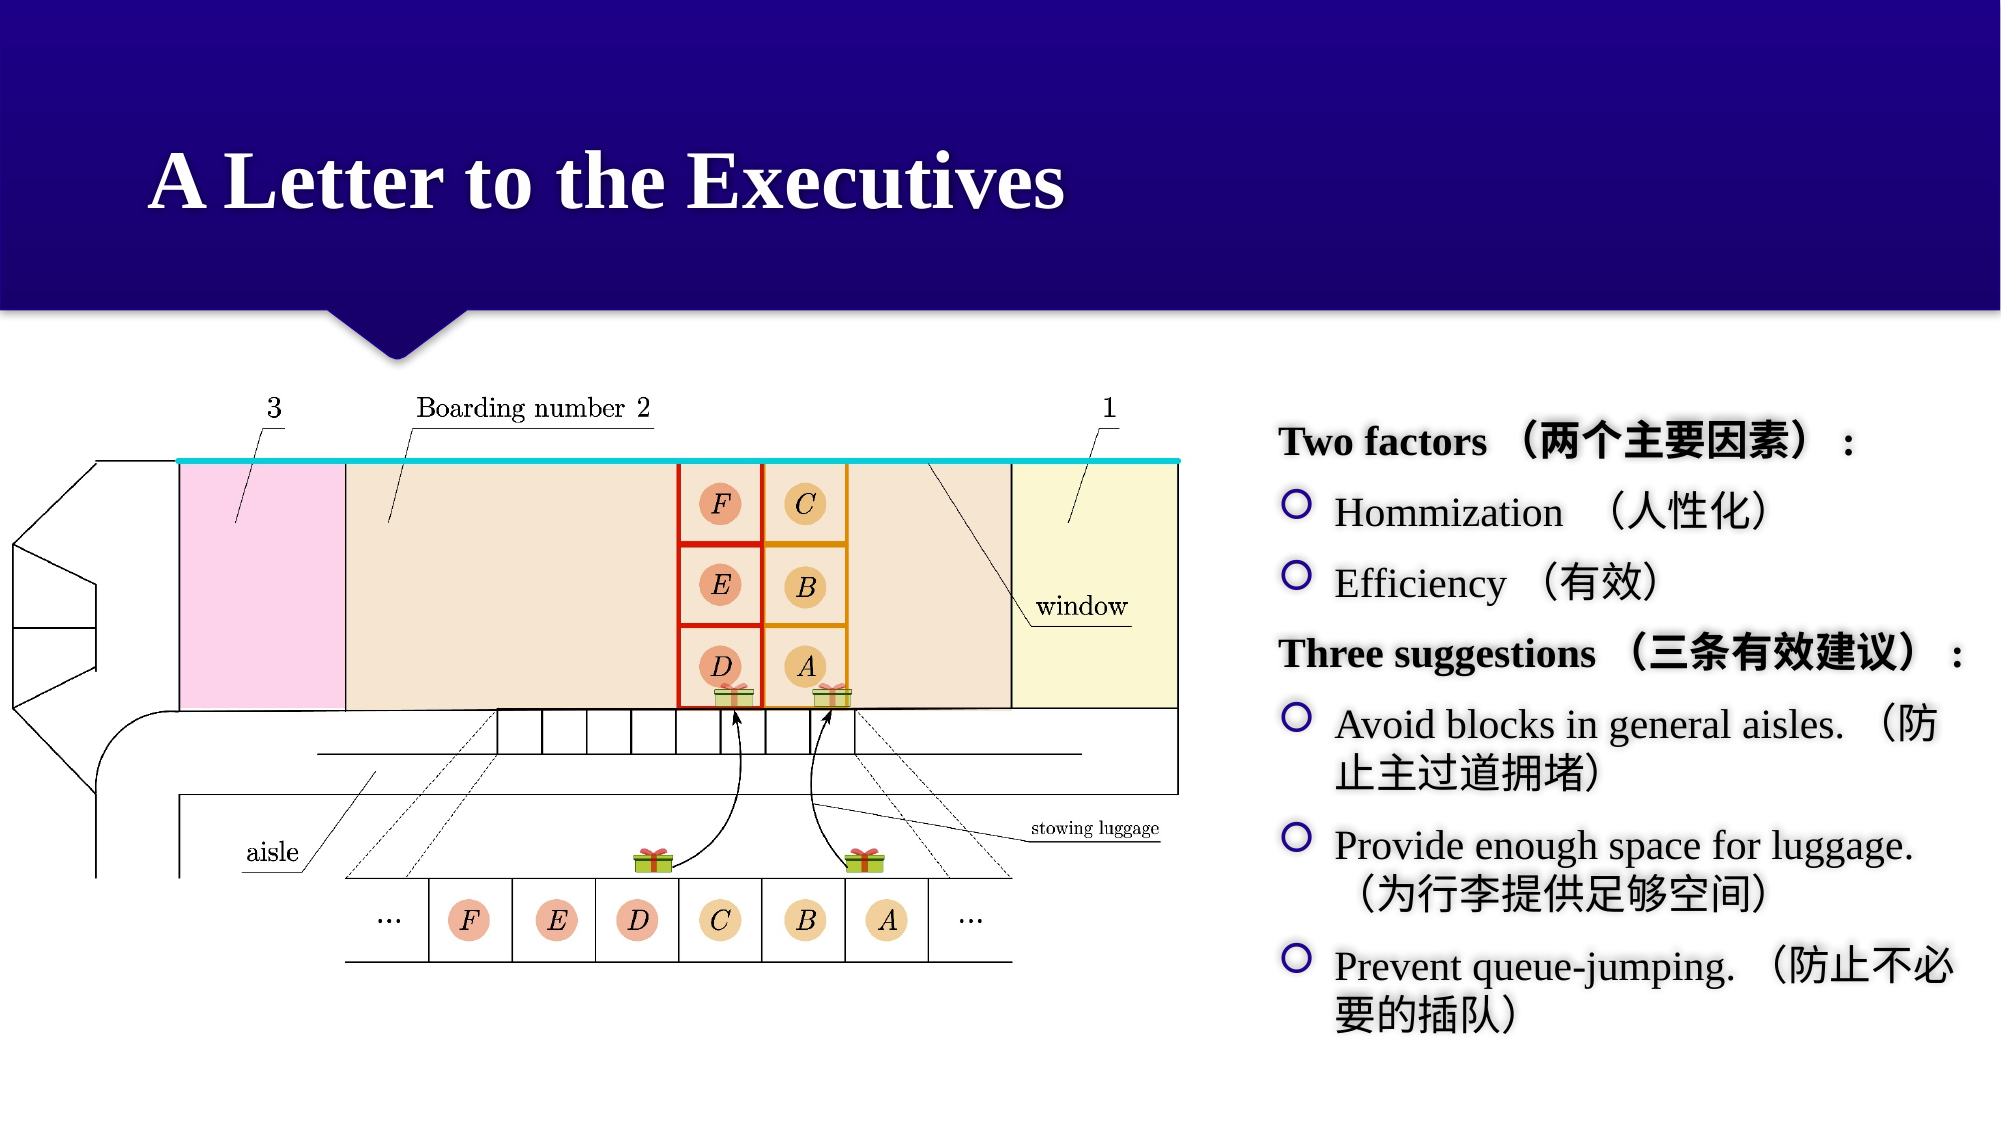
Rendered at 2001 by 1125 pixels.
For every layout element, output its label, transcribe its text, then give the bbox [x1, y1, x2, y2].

text_box [1202, 697, 1800, 974]
subtitle Two factors（两个主要因素）: Hommization （人性化） Efficiency（有效） Three suggestions（三条有效建议）: Avoid blocks in general aisles.（防止主过道拥堵） Provide enough space for luggage.（为行李提供足够空间） Prevent queue-jumping.（防止不必要的插队） [1263, 371, 1974, 1082]
title A Letter to the Executives [132, 73, 1868, 233]
picture [0, 377, 1199, 974]
